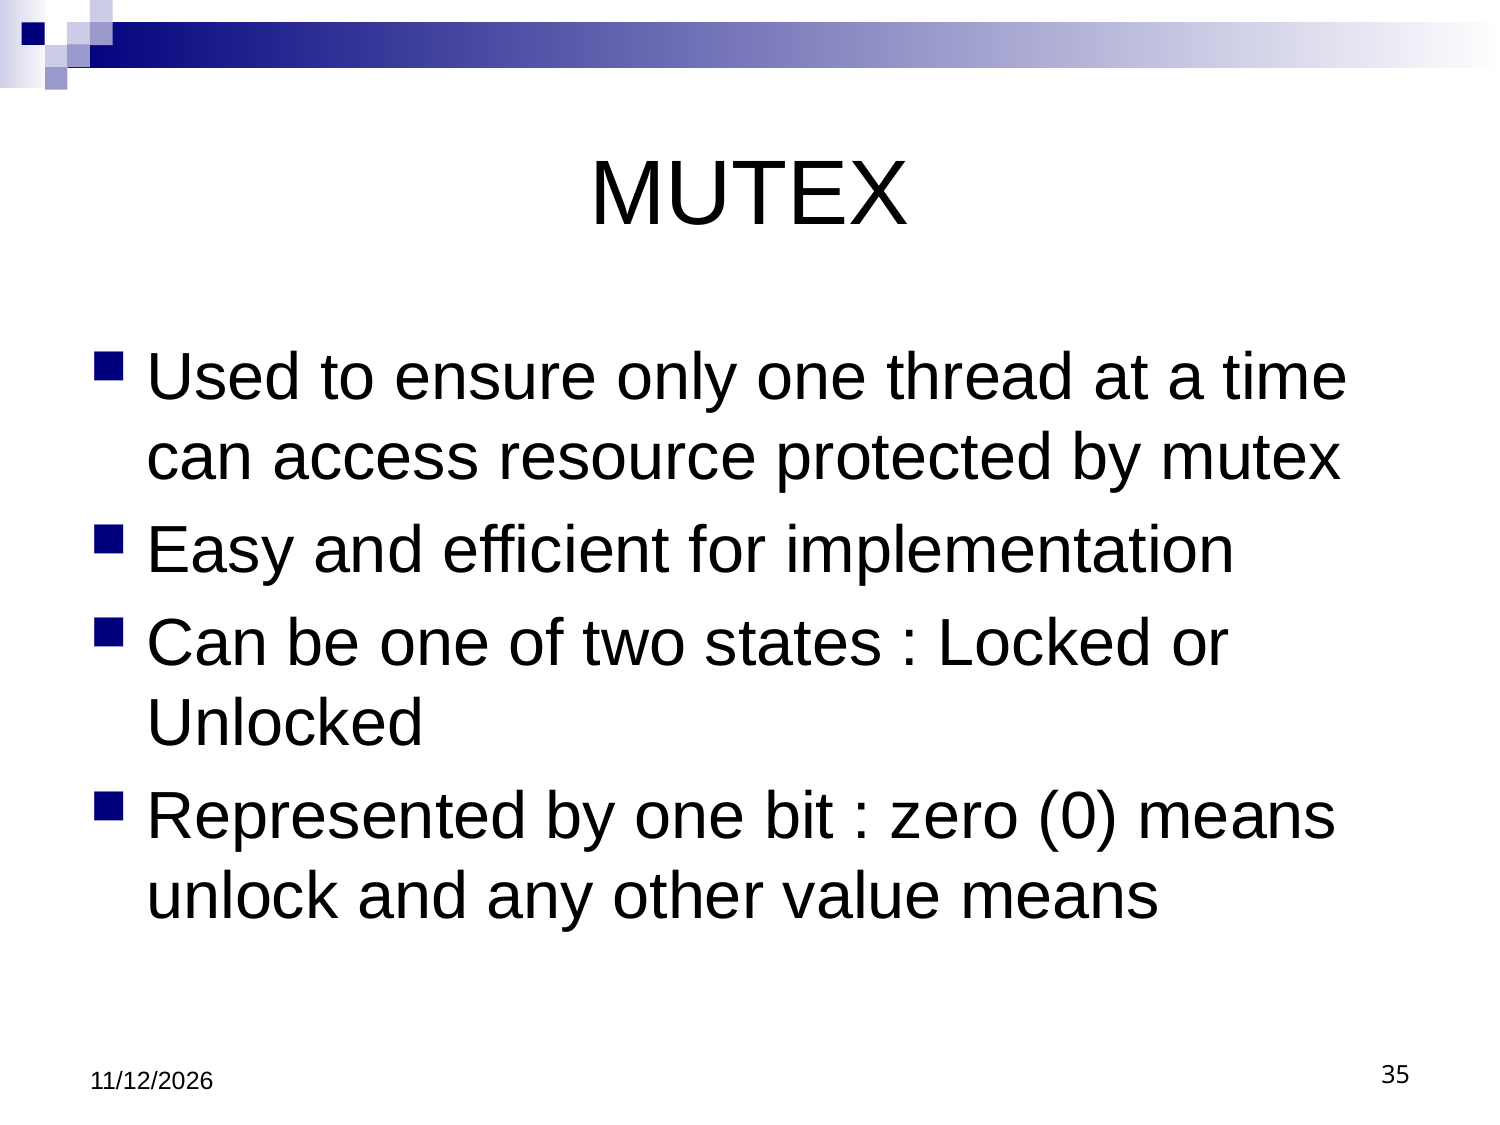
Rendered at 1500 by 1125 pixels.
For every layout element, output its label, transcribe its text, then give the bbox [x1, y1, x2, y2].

title MUTEX [74, 74, 1426, 301]
slide_number 35 [1074, 1024, 1426, 1101]
list Used to ensure only one thread at a time can access resource protected by mutex Easy and efficient for implementation Can be one of two states : Locked or Unlocked Represented by one bit : zero (0) means unlock and any other value means [74, 324, 1426, 963]
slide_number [74, 1024, 426, 1103]
